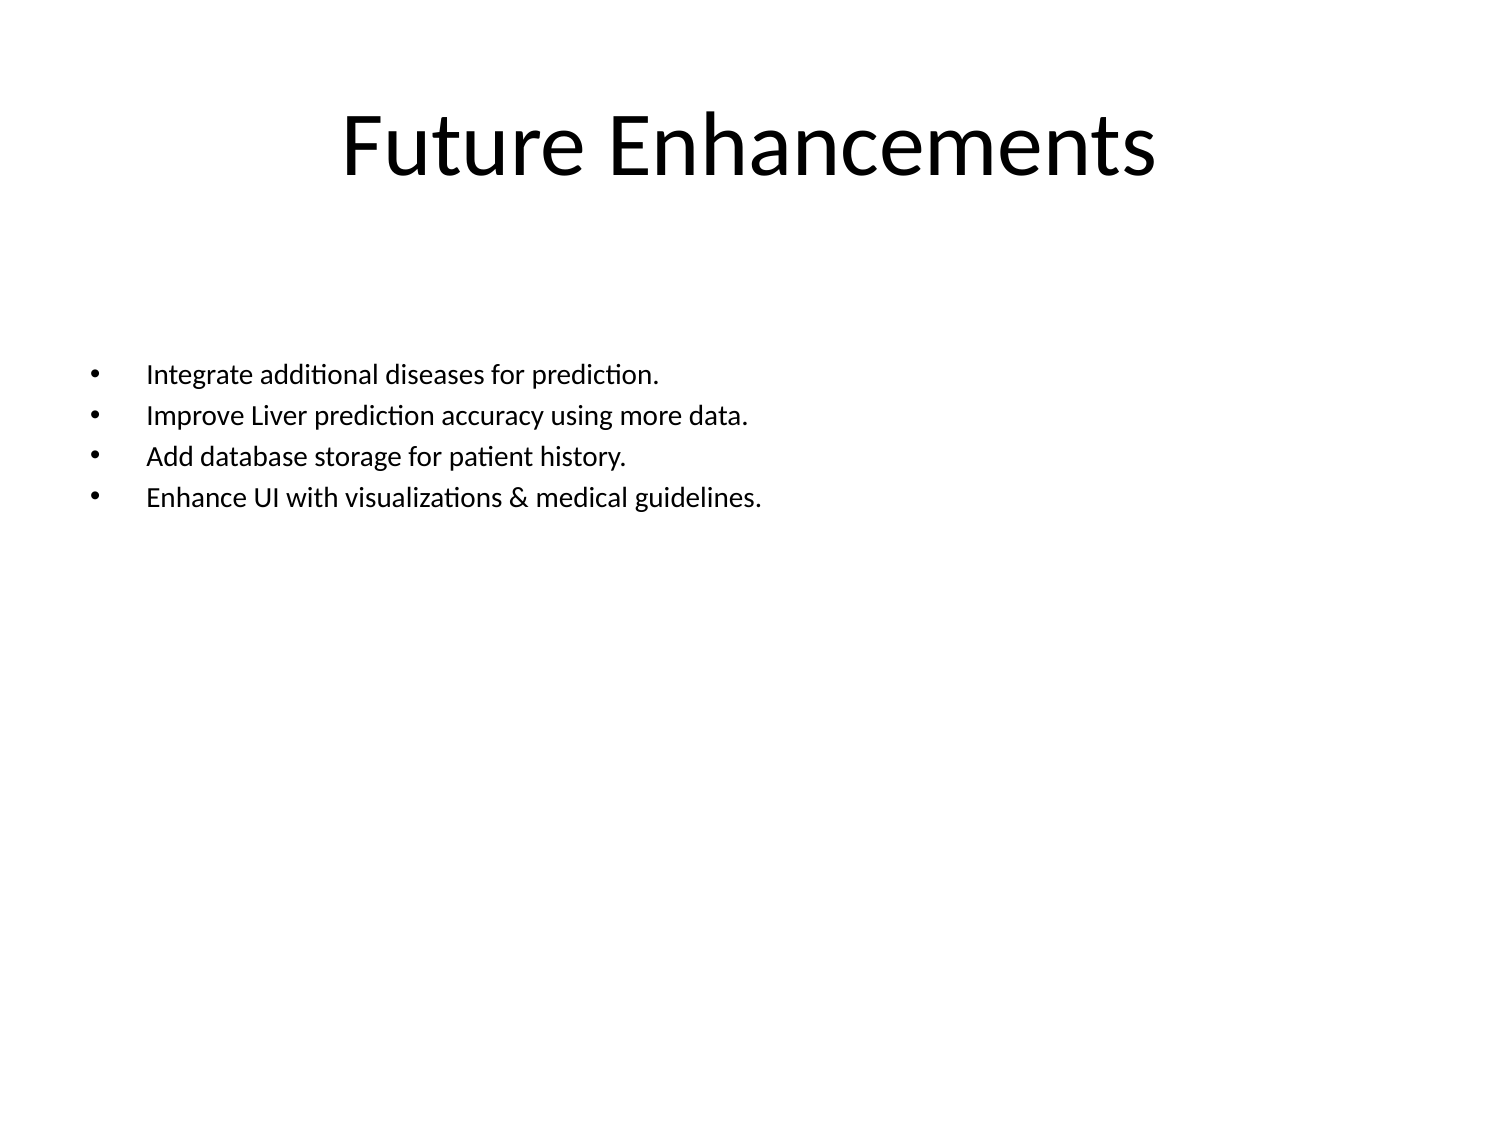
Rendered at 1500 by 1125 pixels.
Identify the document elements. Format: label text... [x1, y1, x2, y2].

list Integrate additional diseases for prediction. Improve Liver prediction accuracy using more data. Add database storage for patient history. Enhance UI with visualizations & medical guidelines. [75, 262, 1425, 1005]
title Future Enhancements [75, 45, 1425, 233]
